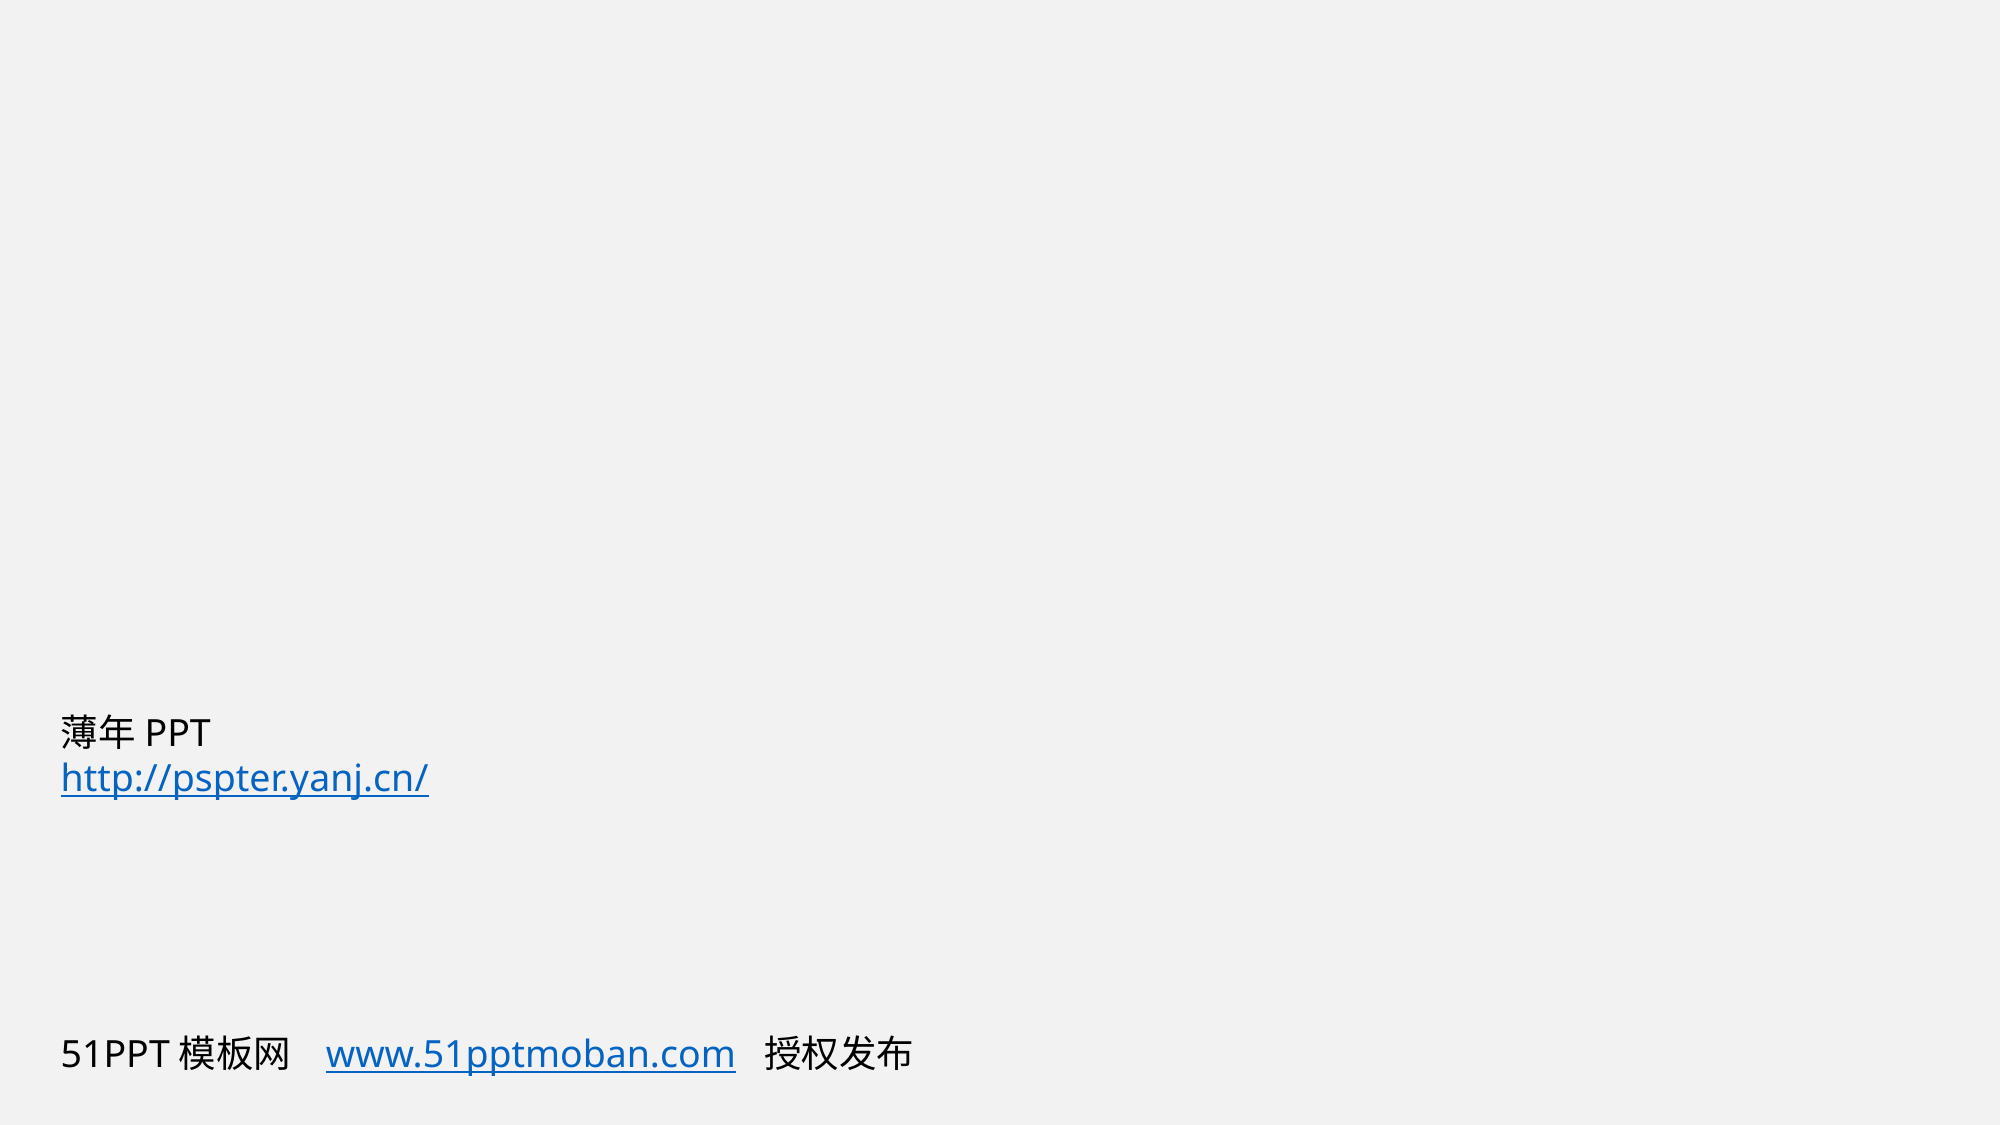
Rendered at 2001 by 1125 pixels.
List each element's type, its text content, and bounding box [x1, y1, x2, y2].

text_box 薄年PPT http://pspter.yanj.cn/ 51PPT模板网 www.51pptmoban.com 授权发布 [45, 701, 1046, 1089]
